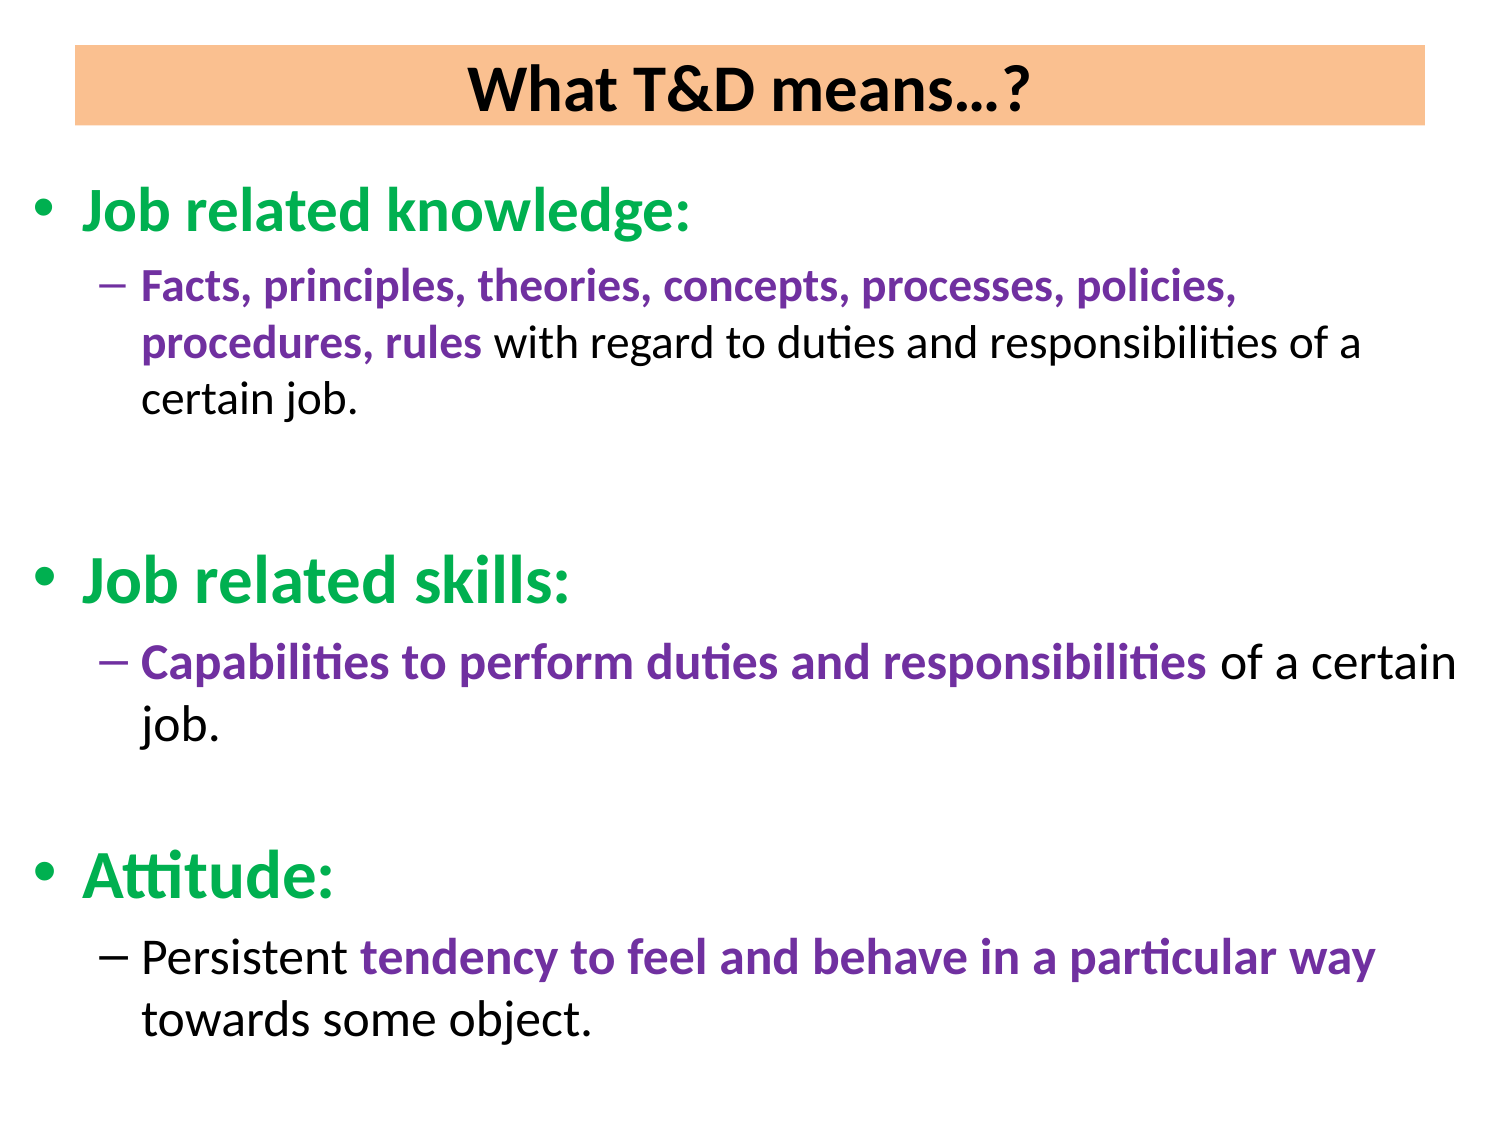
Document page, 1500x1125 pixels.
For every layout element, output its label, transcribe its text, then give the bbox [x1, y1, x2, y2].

list Job related knowledge: Facts, principles, theories, concepts, processes, policies, procedures, rules with regard to duties and responsibilities of a certain job. Job related skills: Capabilities to perform duties and responsibilities of a certain job. Attitude: Persistent tendency to feel and behave in a particular way towards some object. [17, 160, 1483, 1059]
title What T&D means…? [75, 45, 1425, 126]
